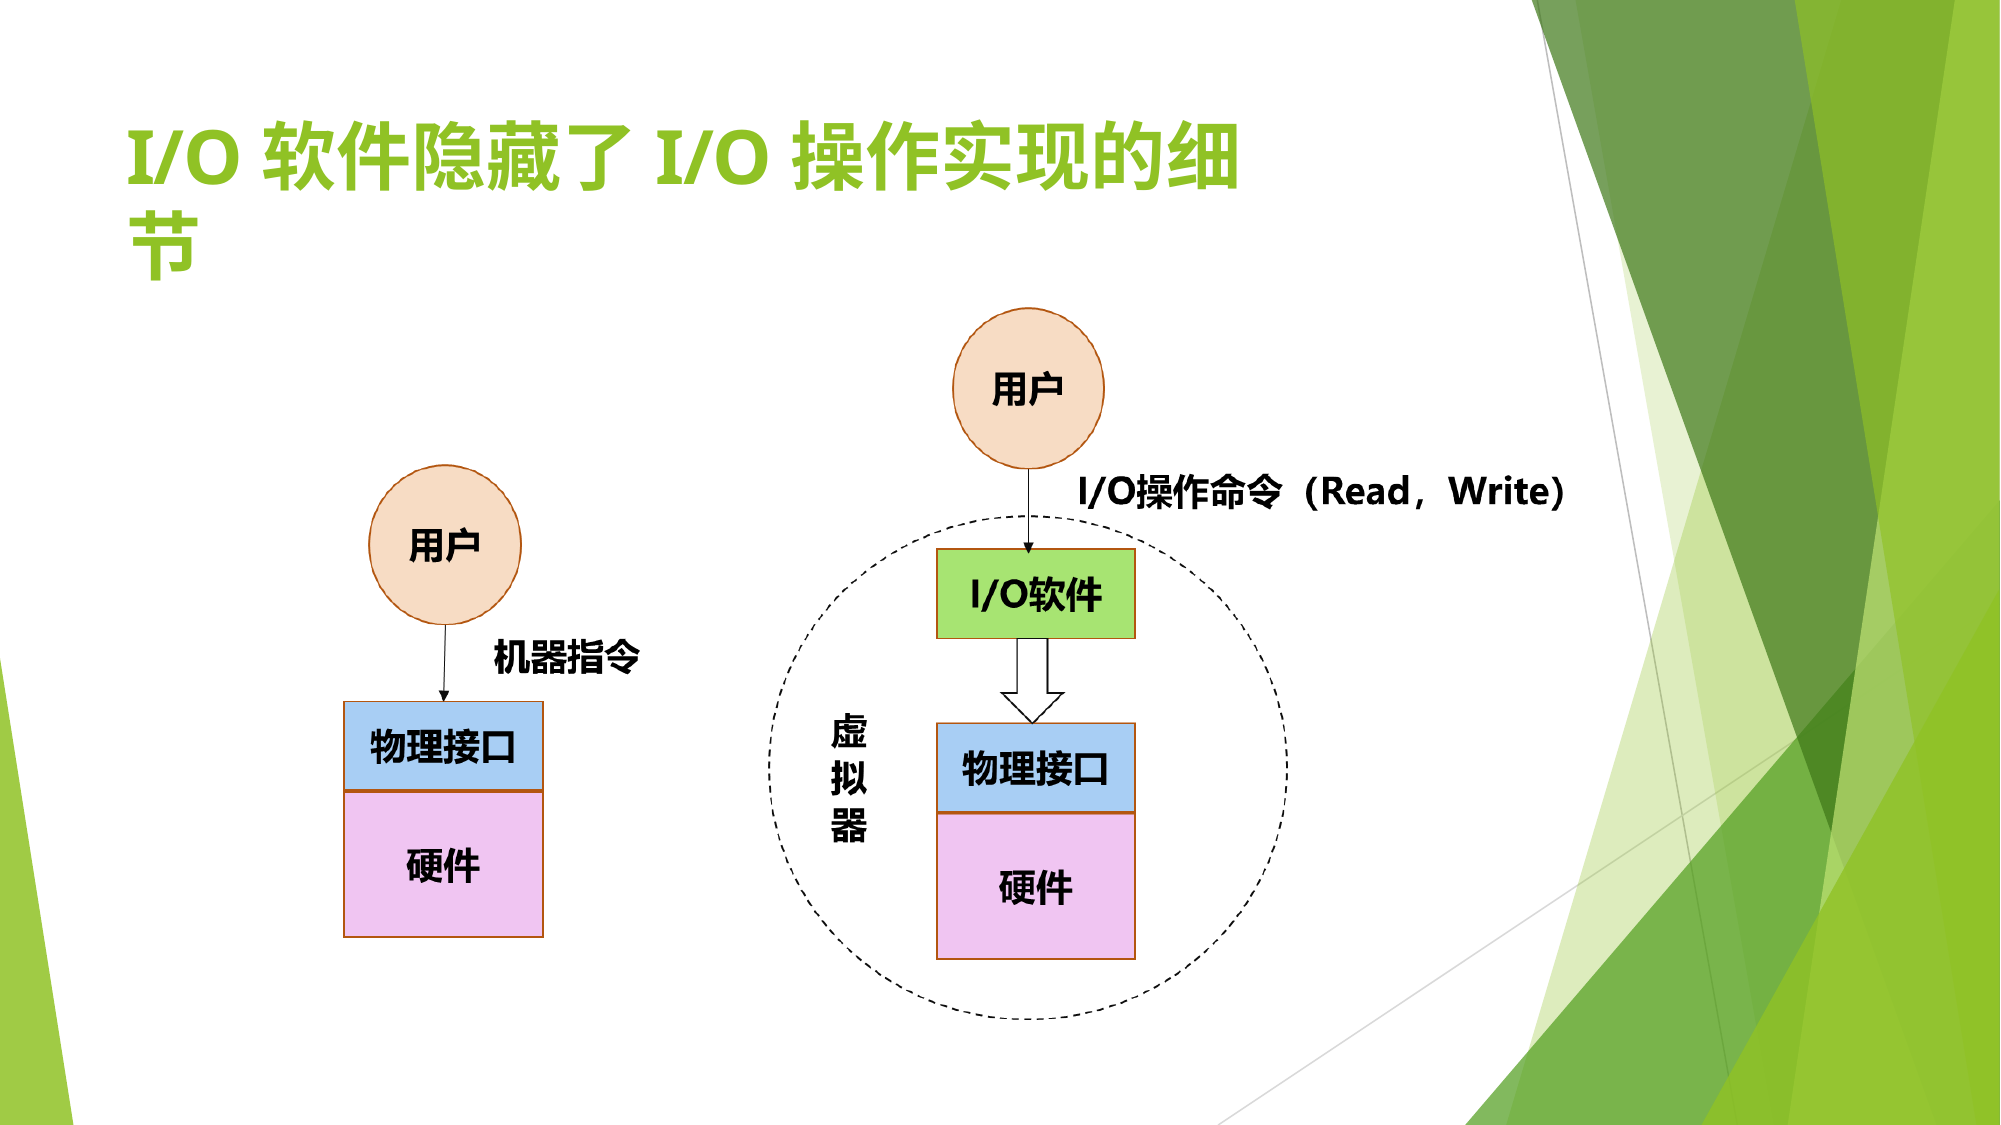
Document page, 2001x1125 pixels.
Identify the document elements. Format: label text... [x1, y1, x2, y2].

title I/O软件隐藏了I/O操作实现的细节 [124, 107, 1258, 298]
picture [343, 307, 1608, 1062]
text_box [0, 658, 74, 1125]
